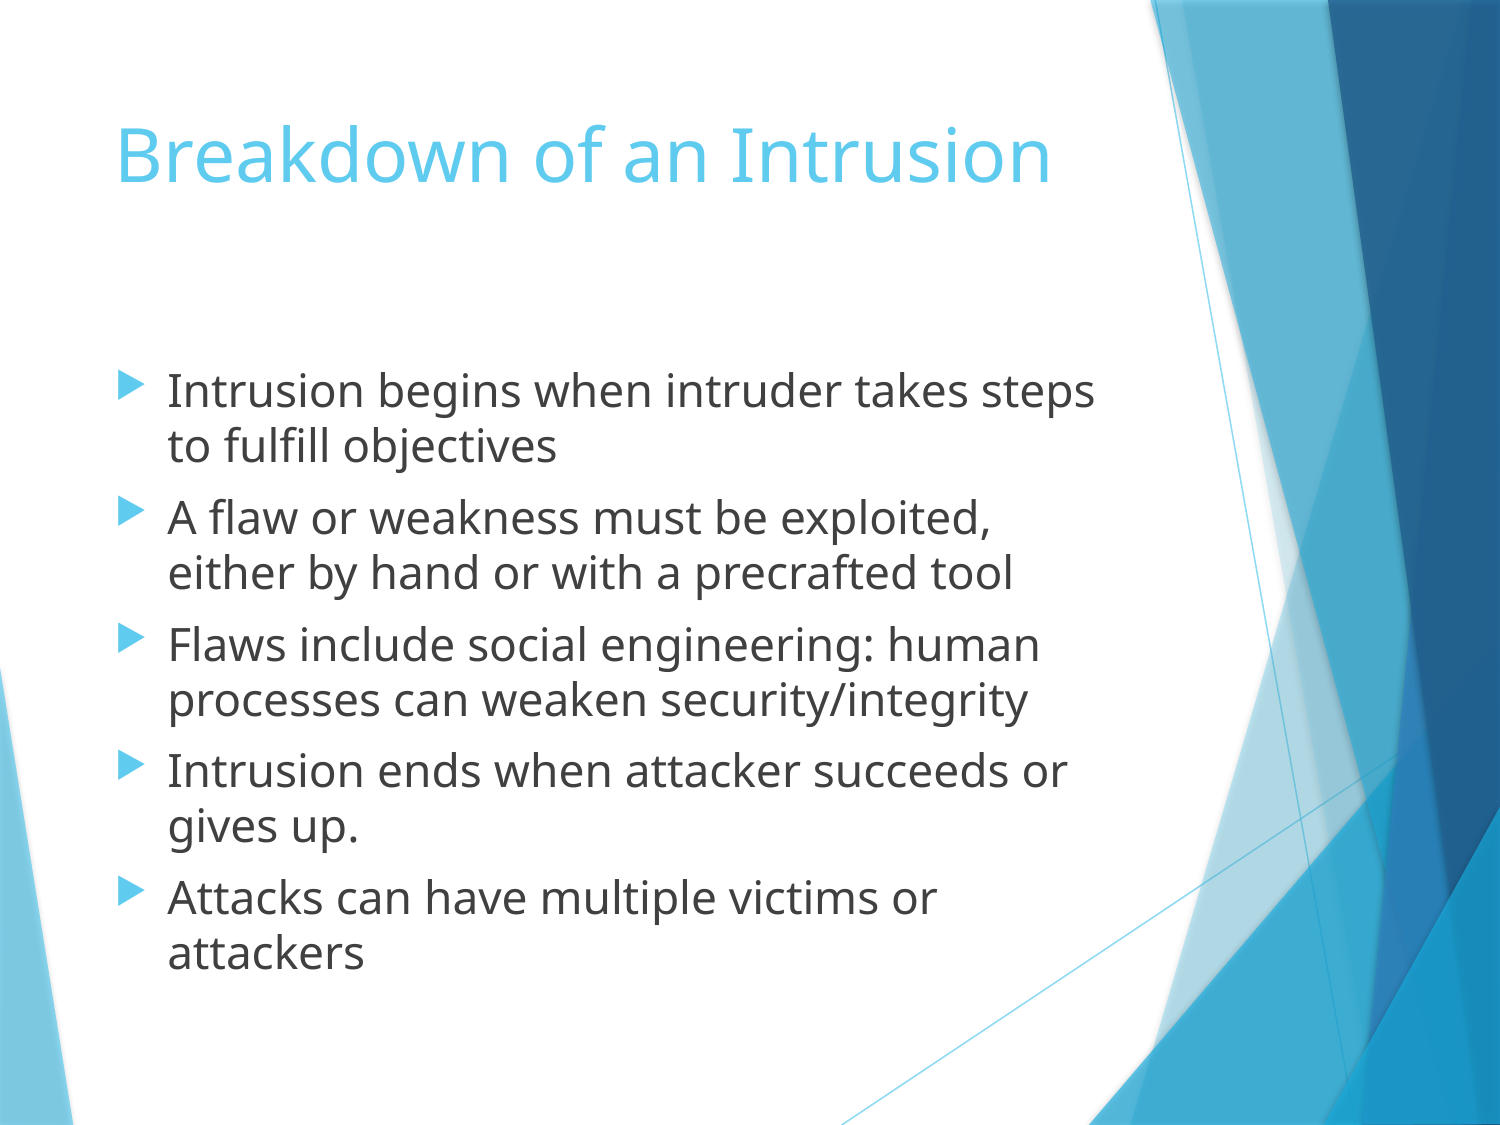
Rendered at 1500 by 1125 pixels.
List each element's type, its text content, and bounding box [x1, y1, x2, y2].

list Intrusion begins when intruder takes steps to fulfill objectives A flaw or weakness must be exploited, either by hand or with a precrafted tool Flaws include social engineering: human processes can weaken security/integrity Intrusion ends when attacker succeeds or gives up. Attacks can have multiple victims or attackers [99, 354, 1142, 992]
title Breakdown of an Intrusion [99, 99, 1142, 317]
